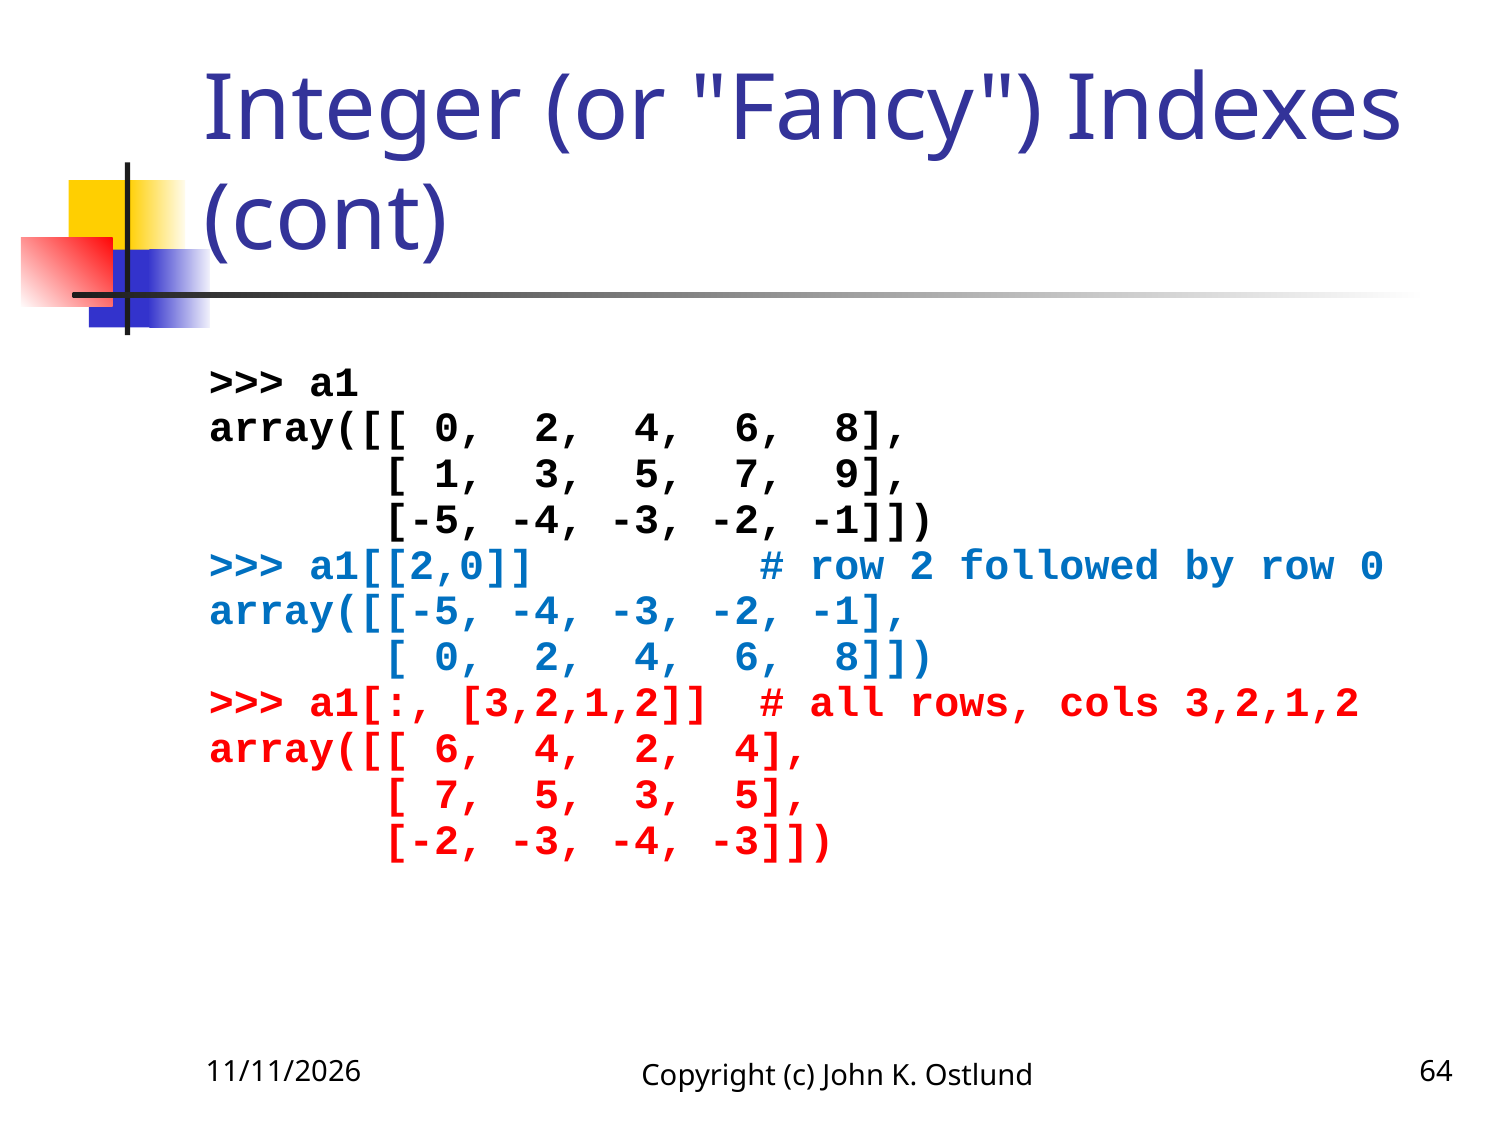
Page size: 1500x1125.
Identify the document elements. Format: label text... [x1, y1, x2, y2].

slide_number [190, 1023, 504, 1100]
slide_number 64 [1154, 1023, 1468, 1100]
title Integer (or "Fancy") Indexes (cont) [188, 35, 1468, 275]
list >>> a1 array([[ 0, 2, 4, 6, 8], [ 1, 3, 5, 7, 9], [-5, -4, -3, -2, -1]]) >>> a1[[2,0]] # row 2 followed by row 0 array([[-5, -4, -3, -2, -1], [ 0, 2, 4, 6, 8]]) >>> a1[:, [3,2,1,2]] # all rows, cols 3,2,1,2 array([[ 6, 4, 2, 4], [ 7, 5, 3, 5], [-2, -3, -4, -3]]) [193, 331, 1469, 1006]
footer Copyright (c) John K. Ostlund [599, 1023, 1076, 1100]
